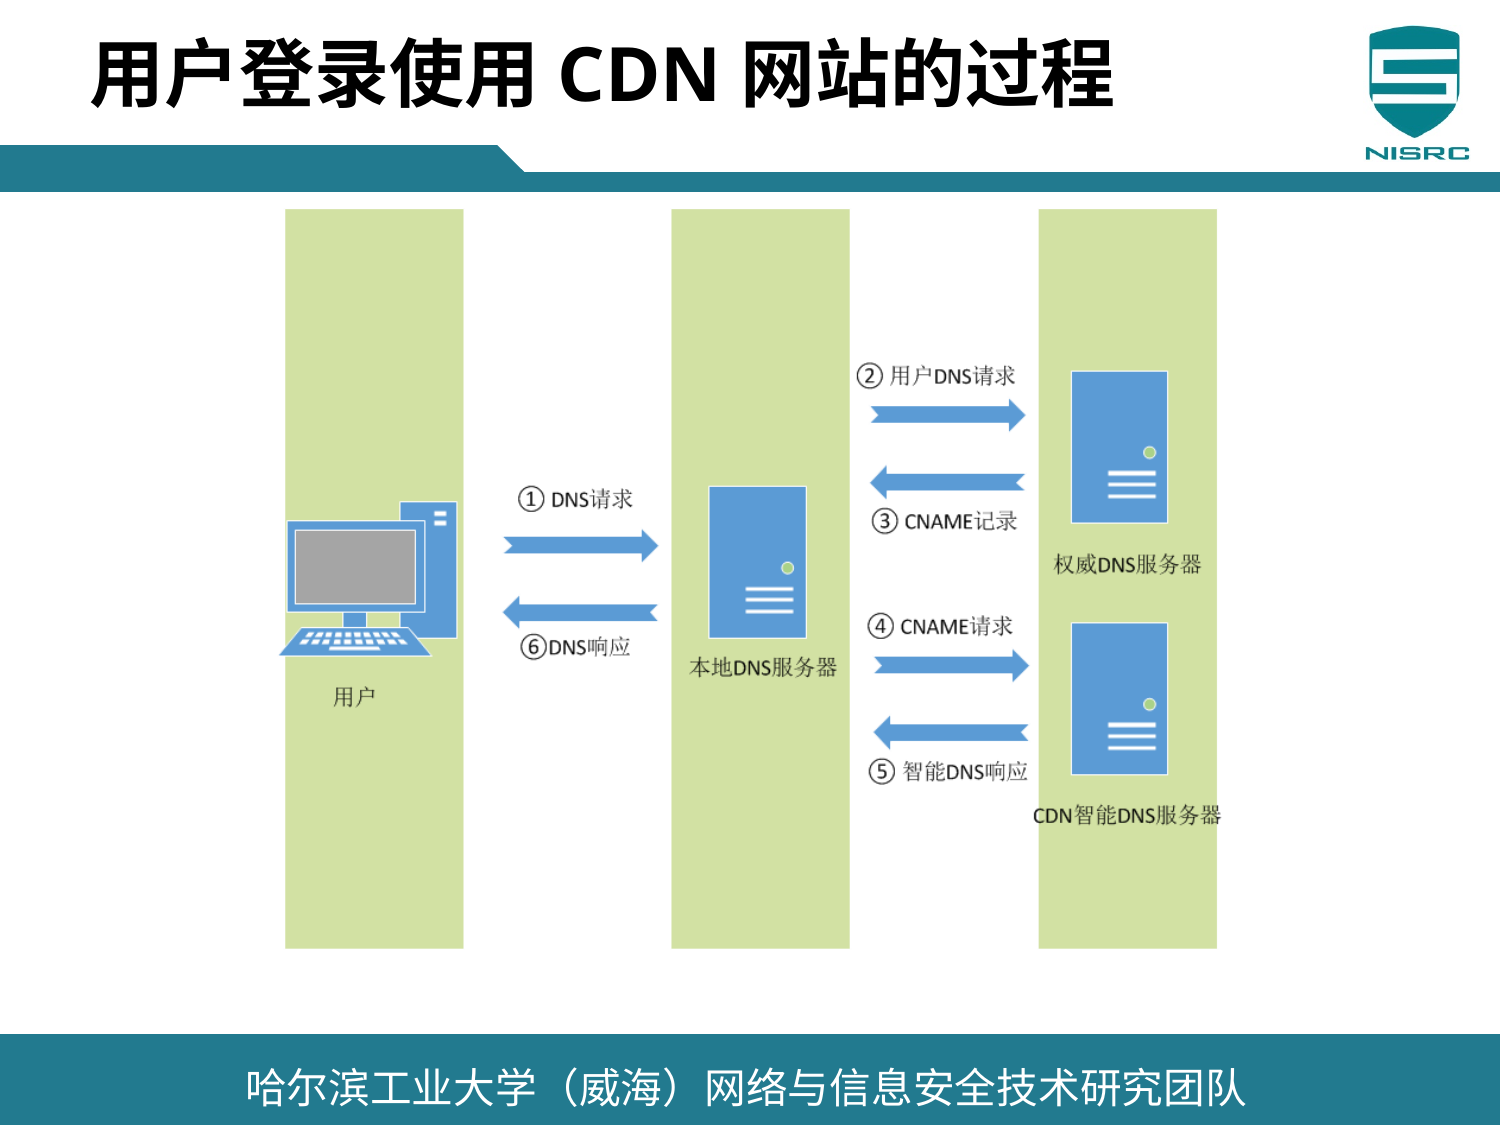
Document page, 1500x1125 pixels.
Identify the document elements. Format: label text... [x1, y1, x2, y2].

picture [277, 207, 1223, 951]
picture [1363, 25, 1471, 162]
title 用户登录使用CDN网站的过程 [75, 0, 1425, 146]
